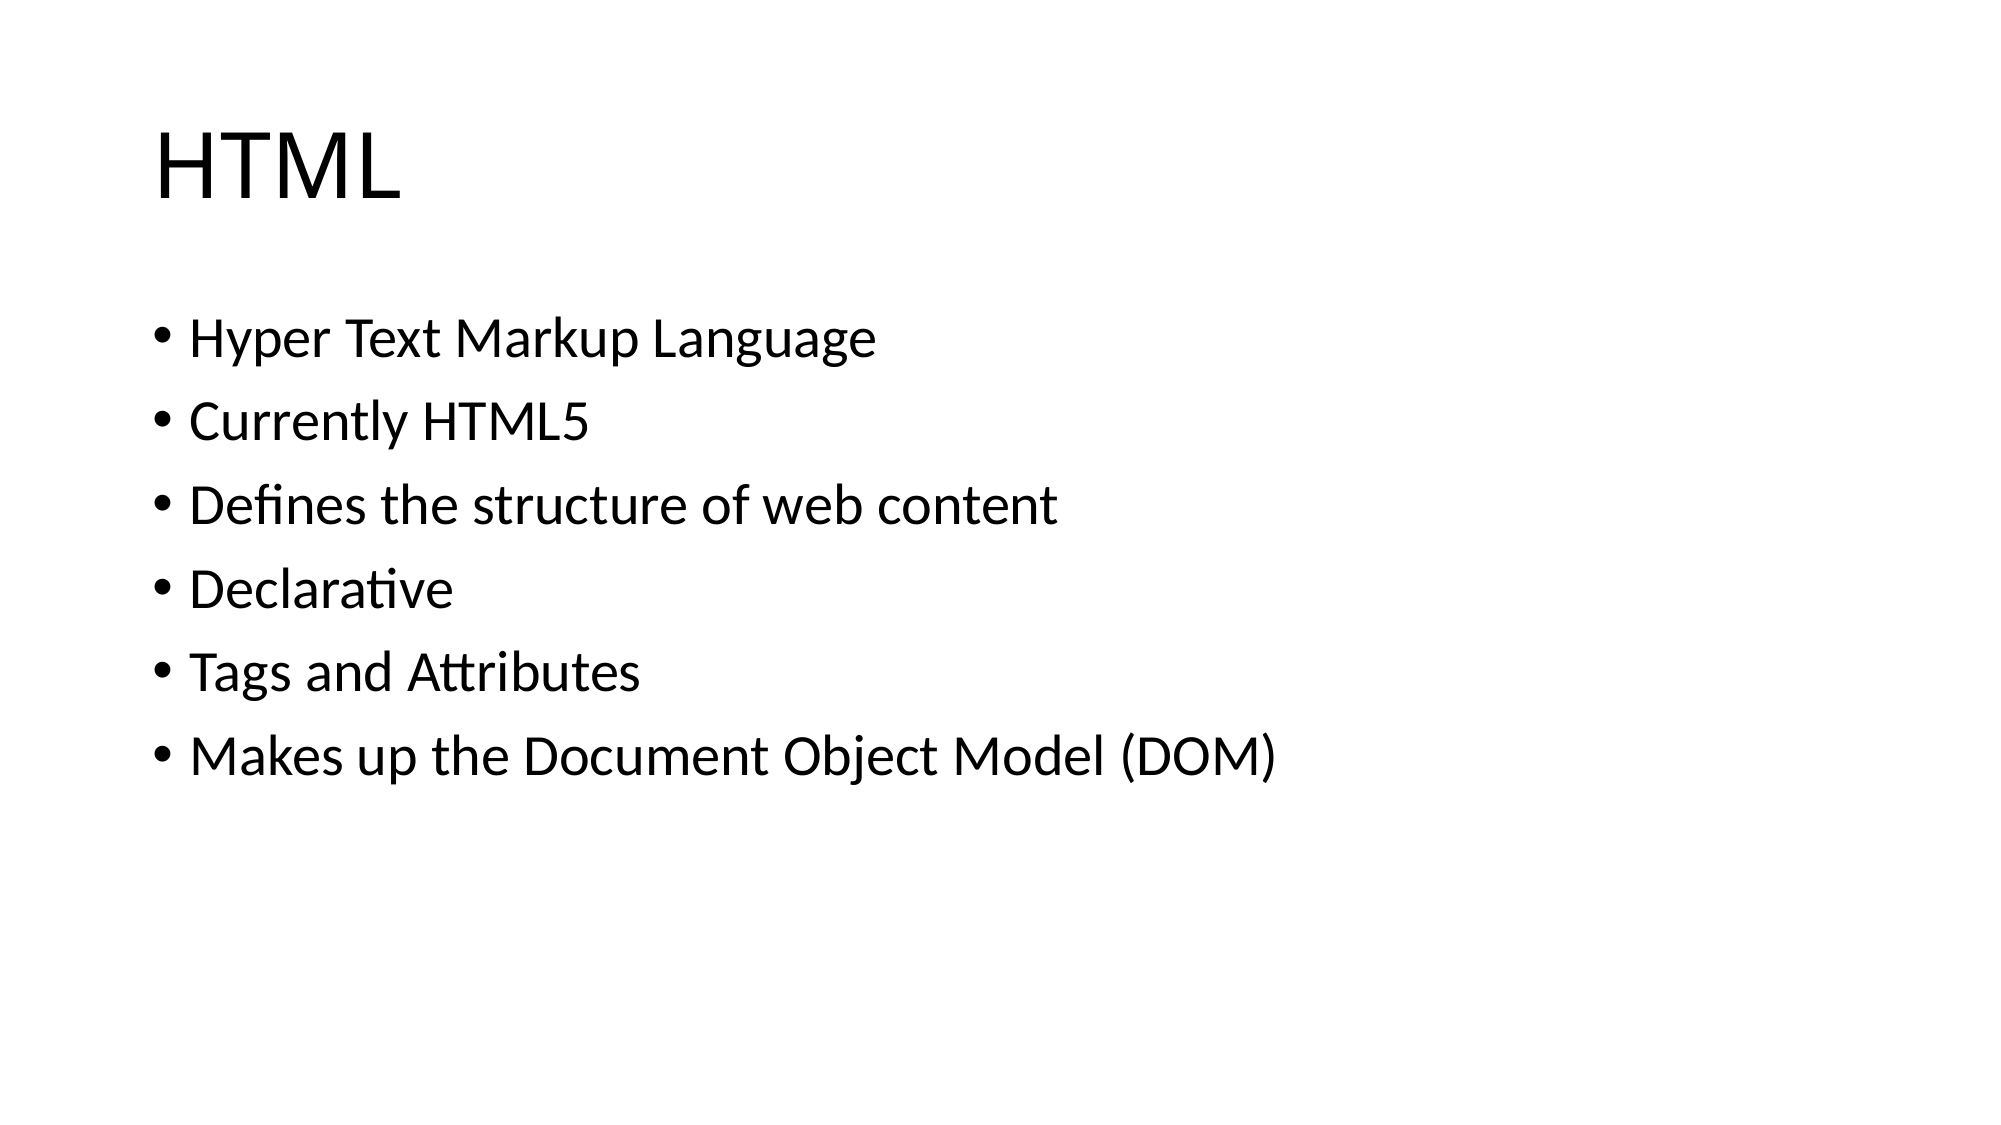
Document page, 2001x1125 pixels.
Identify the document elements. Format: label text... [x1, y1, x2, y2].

list Hyper Text Markup Language Currently HTML5 Defines the structure of web content Declarative Tags and Attributes Makes up the Document Object Model (DOM) [137, 299, 1863, 1014]
title HTML [137, 59, 1863, 278]
